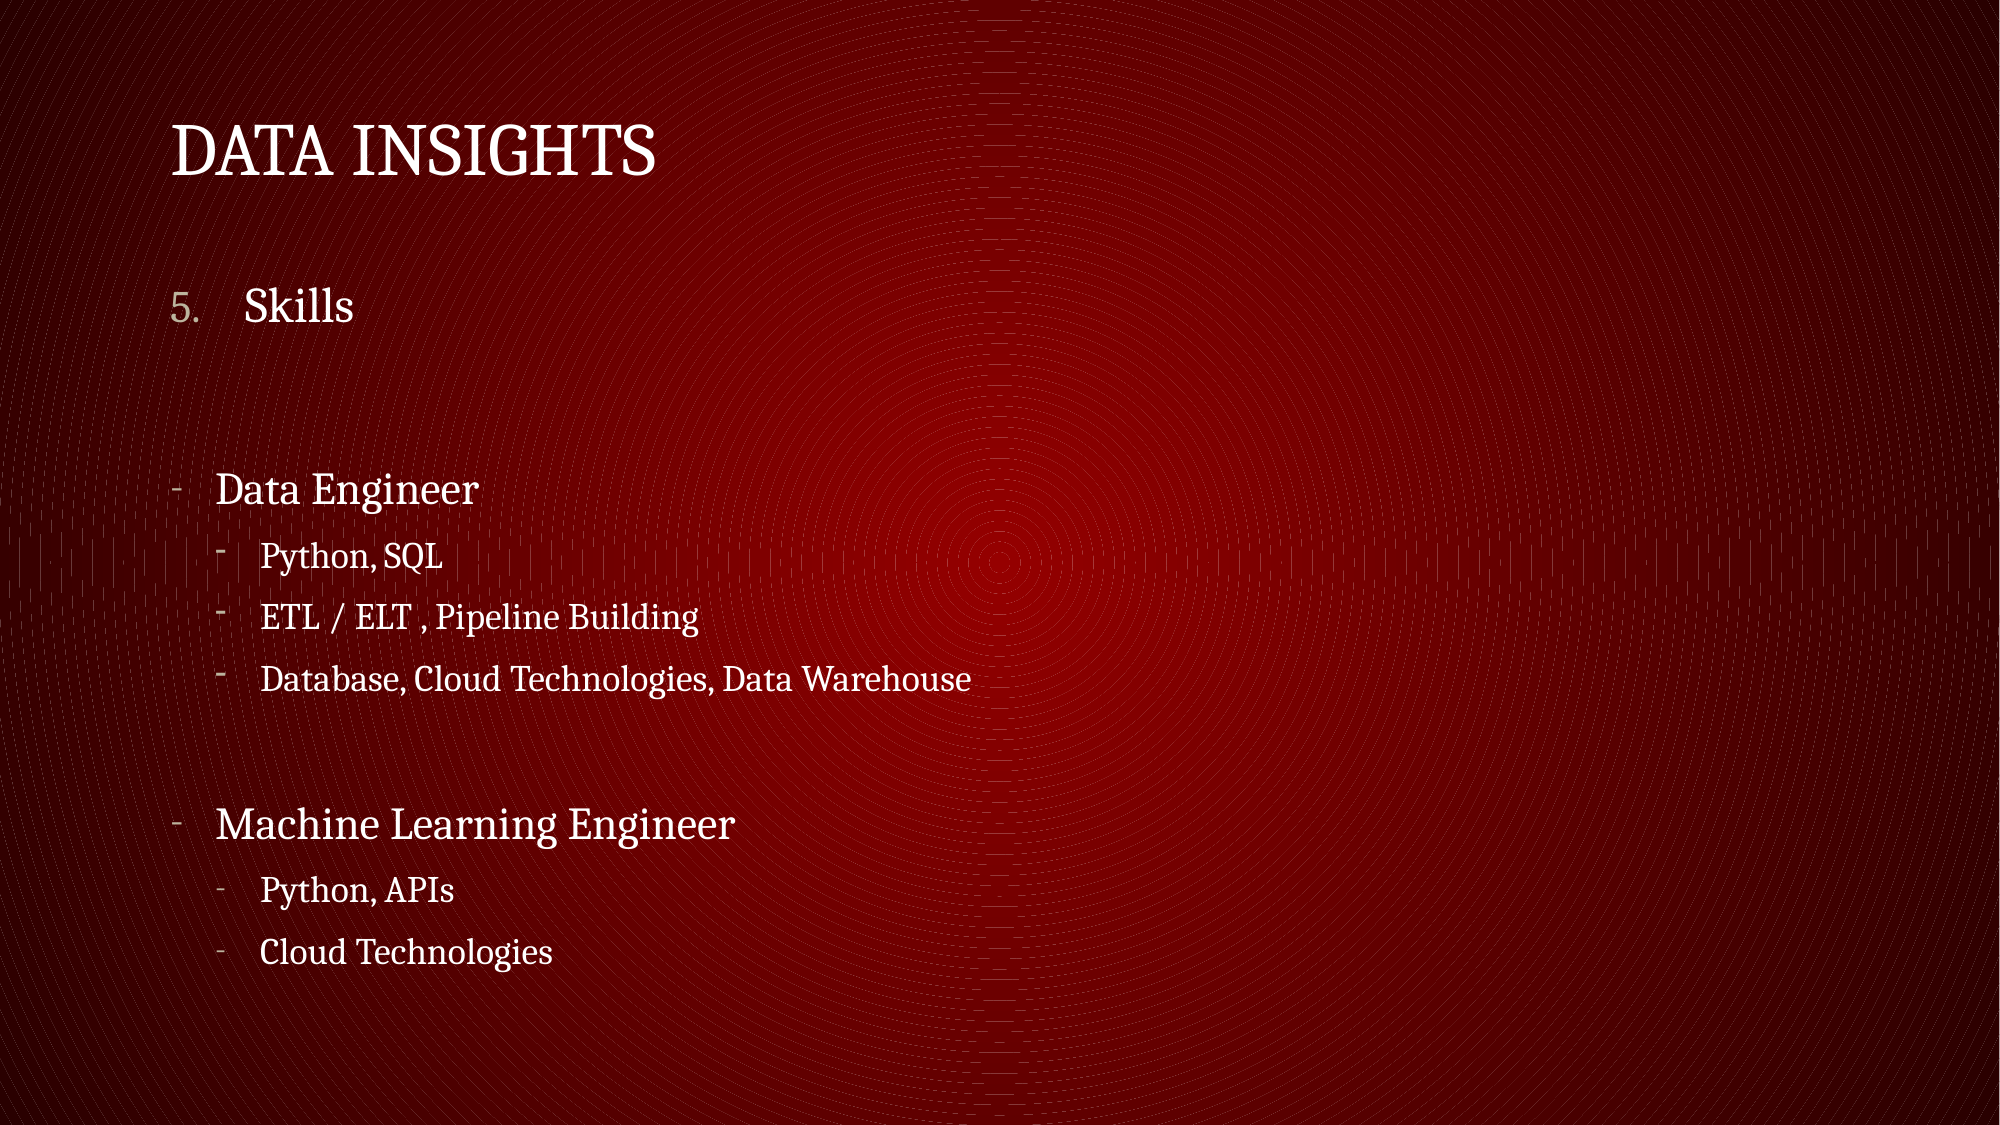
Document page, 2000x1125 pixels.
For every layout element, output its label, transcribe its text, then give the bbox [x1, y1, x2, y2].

list Skills Data Engineer Python, SQL ETL / ELT , Pipeline Building Database, Cloud Technologies, Data Warehouse Machine Learning Engineer Python, APIs Cloud Technologies [149, 262, 1850, 1025]
title Data Insights [149, 79, 1850, 200]
